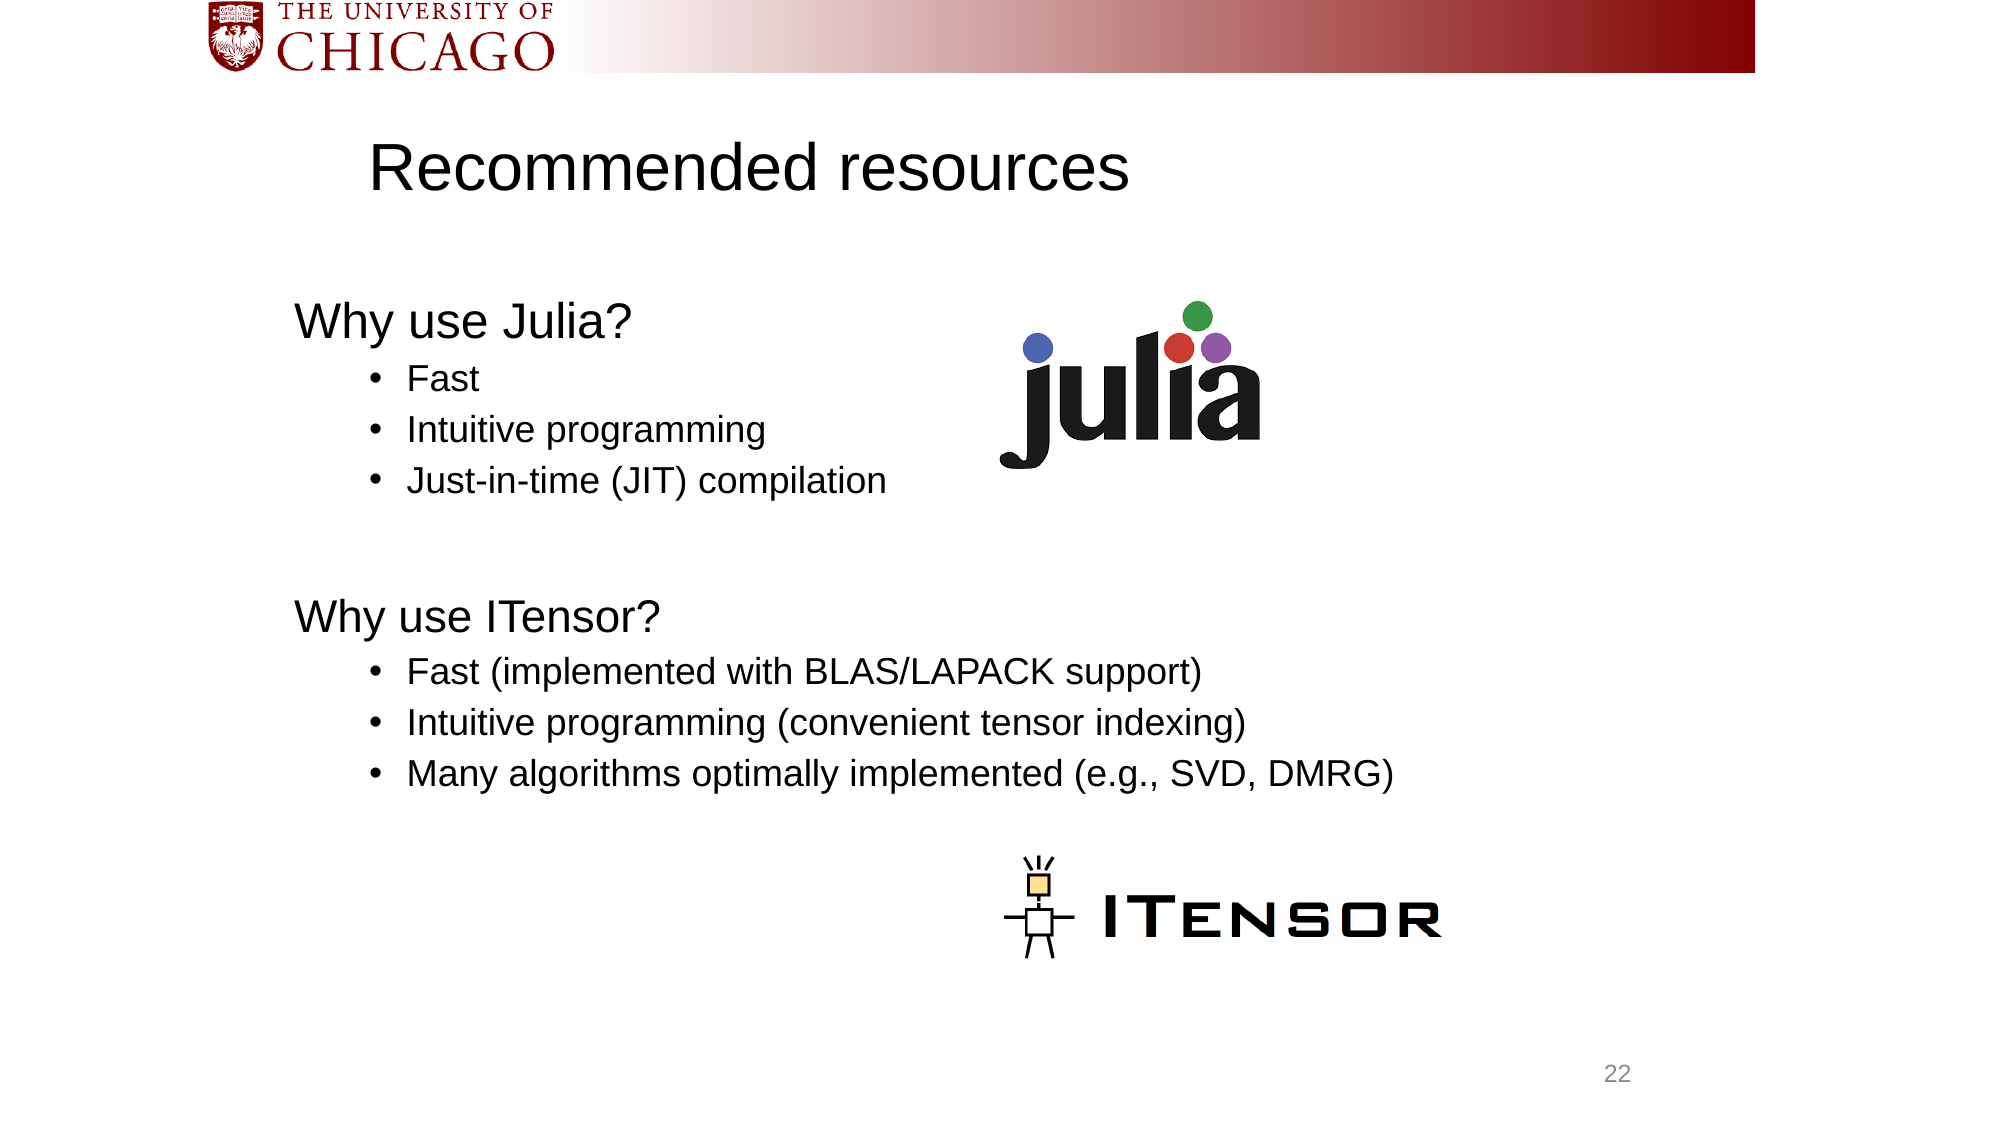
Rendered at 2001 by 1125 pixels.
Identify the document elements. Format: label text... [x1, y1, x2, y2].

picture [999, 849, 1446, 963]
picture [999, 301, 1261, 470]
text_box Why use Julia? Fast Intuitive programming Just-in-time (JIT) compilation Why use ITensor? Fast (implemented with BLAS/LAPACK support) Intuitive programming (convenient tensor indexing) Many algorithms optimally implemented (e.g., SVD, DMRG) [279, 287, 1585, 851]
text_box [205, 0, 1756, 73]
slide_number 22 [1196, 1043, 1647, 1103]
title Recommended resources [353, 73, 1670, 278]
